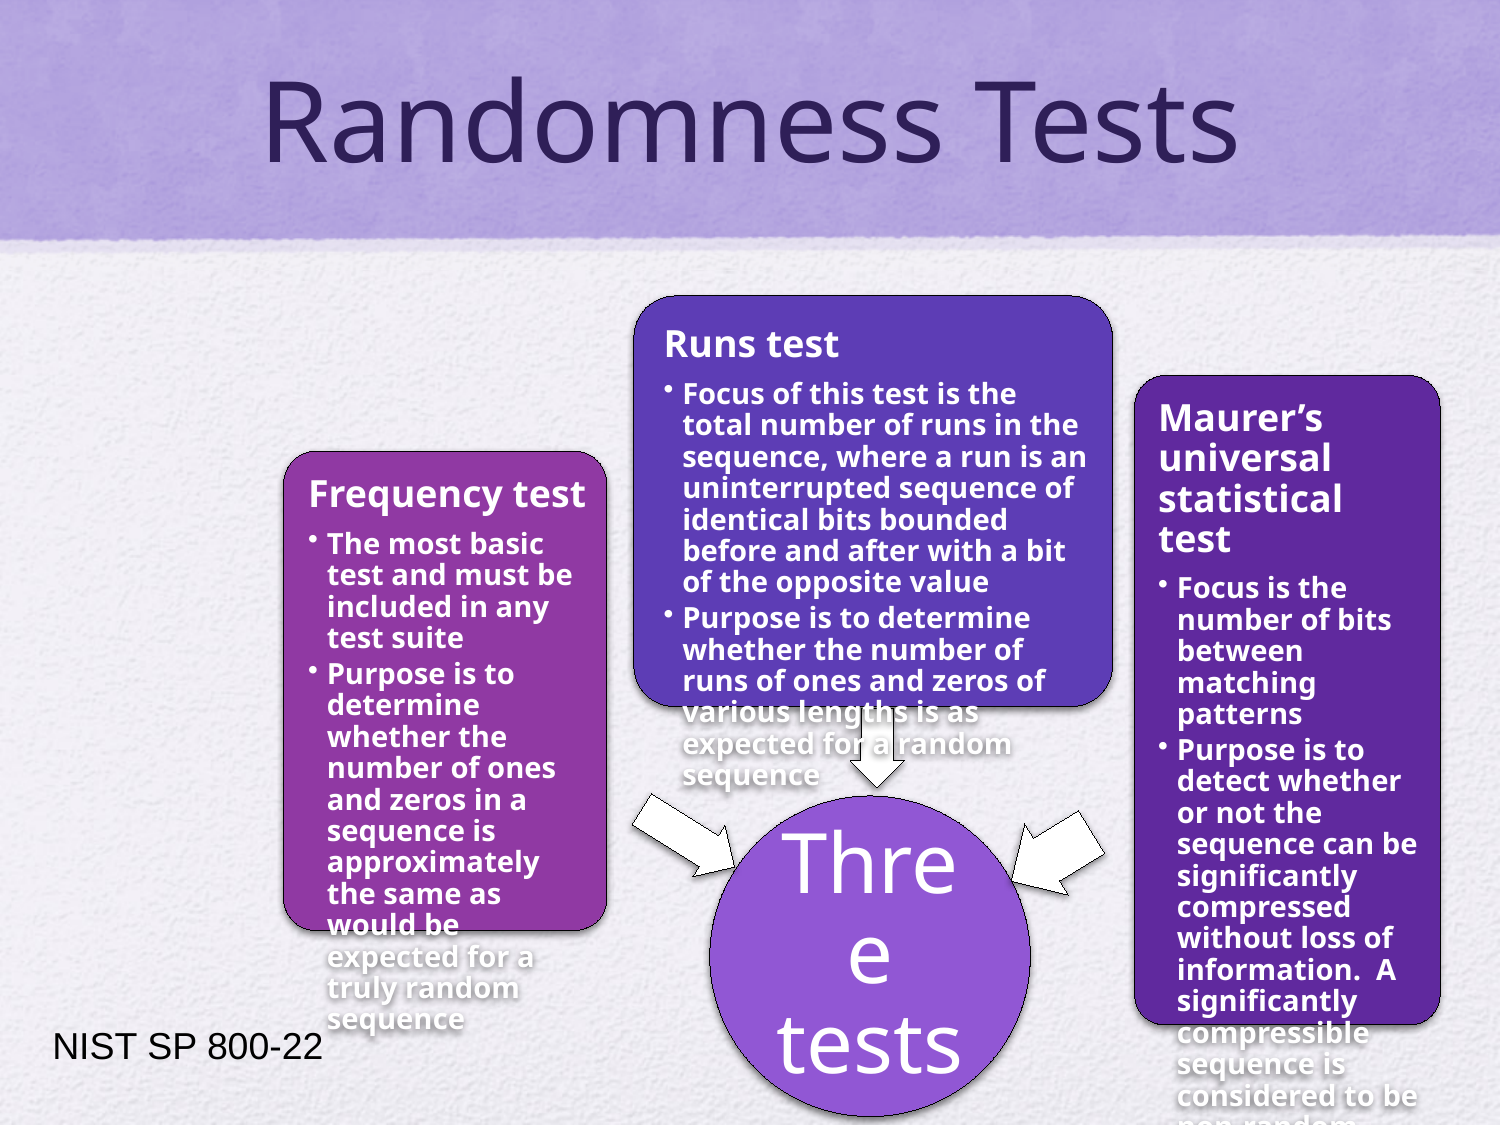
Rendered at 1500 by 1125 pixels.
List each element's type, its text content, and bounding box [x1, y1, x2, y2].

text_box NIST SP 800-22 [37, 1014, 266, 1075]
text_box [272, 334, 1466, 1078]
picture [0, 225, 1500, 1125]
title Randomness Tests [129, 6, 1373, 239]
